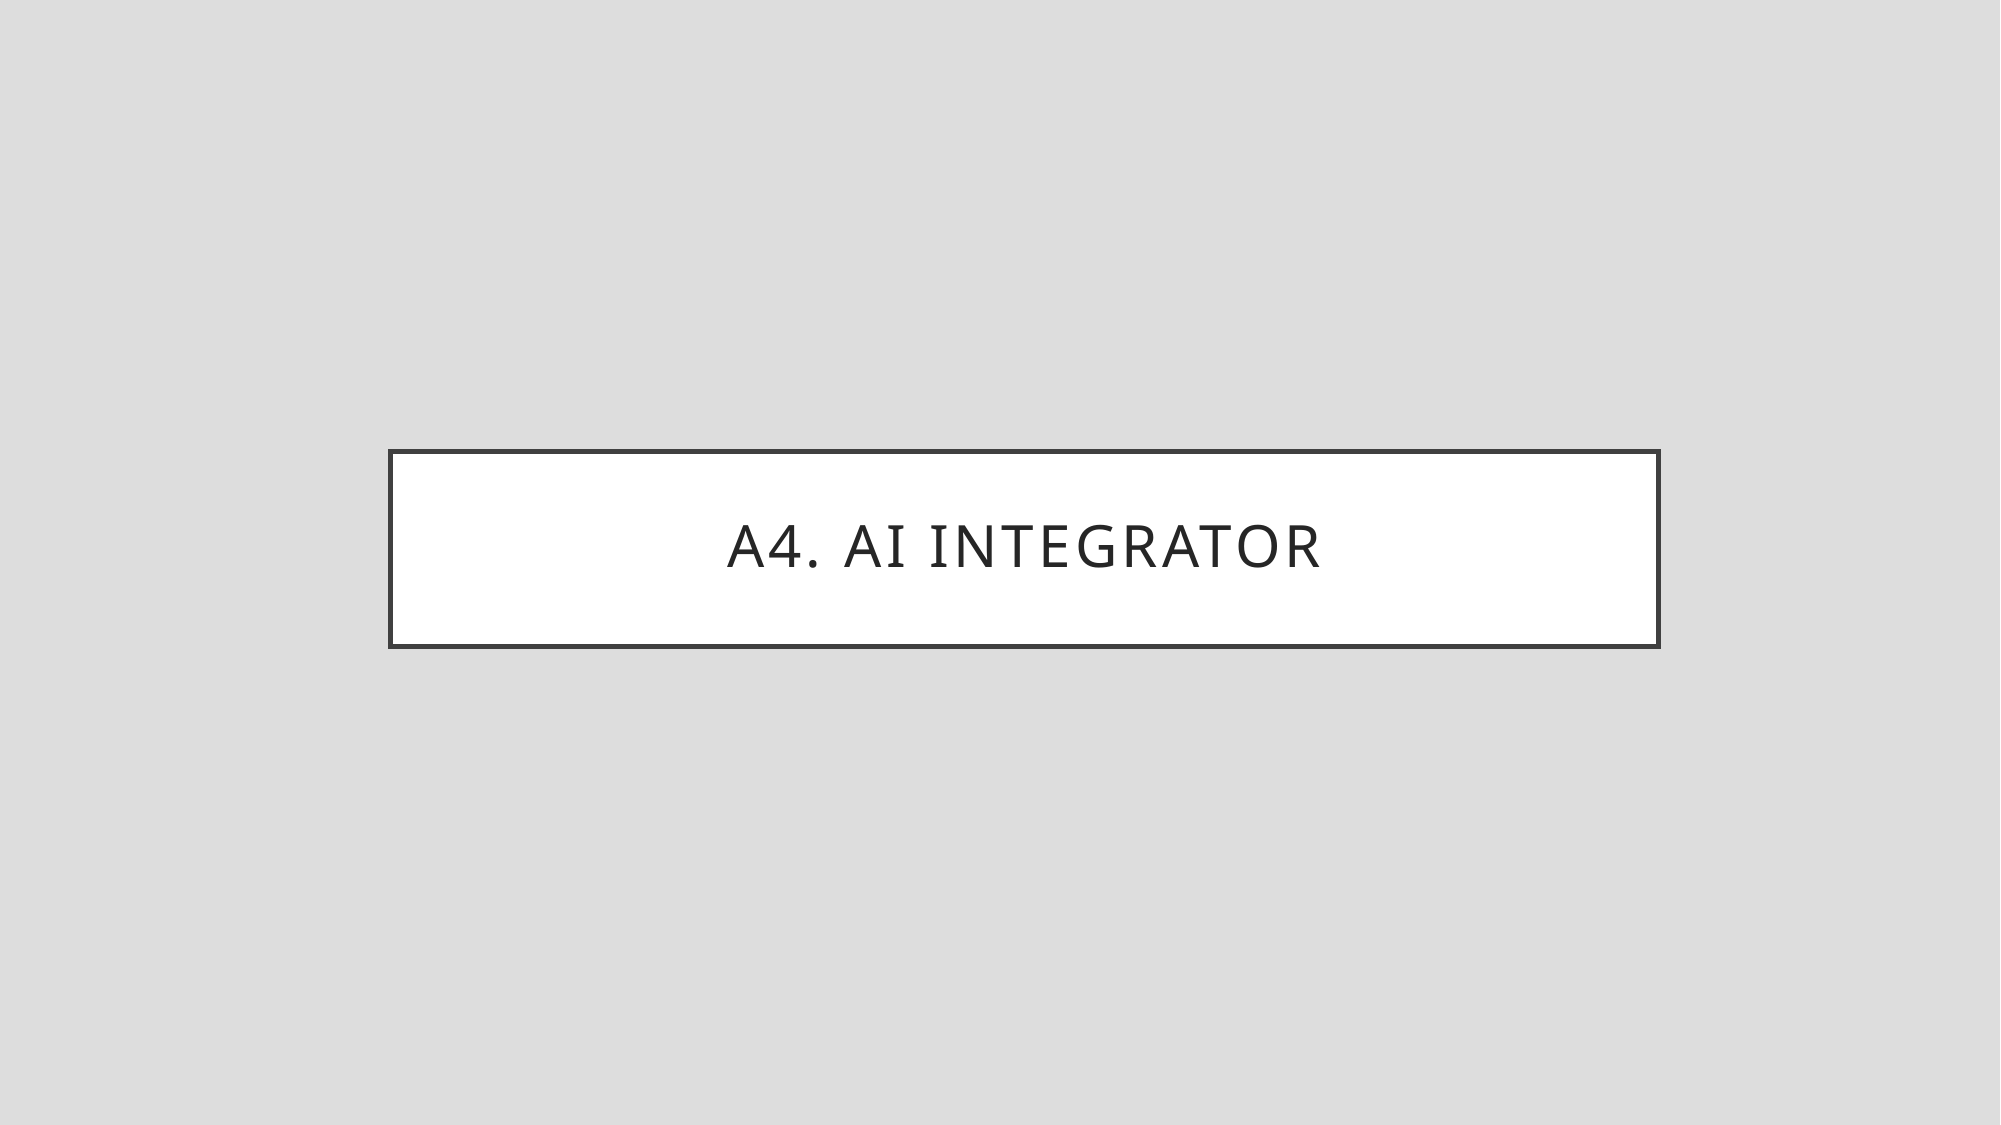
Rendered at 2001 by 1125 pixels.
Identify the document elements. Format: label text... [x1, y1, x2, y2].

title A4. AI integrator [388, 449, 1661, 649]
